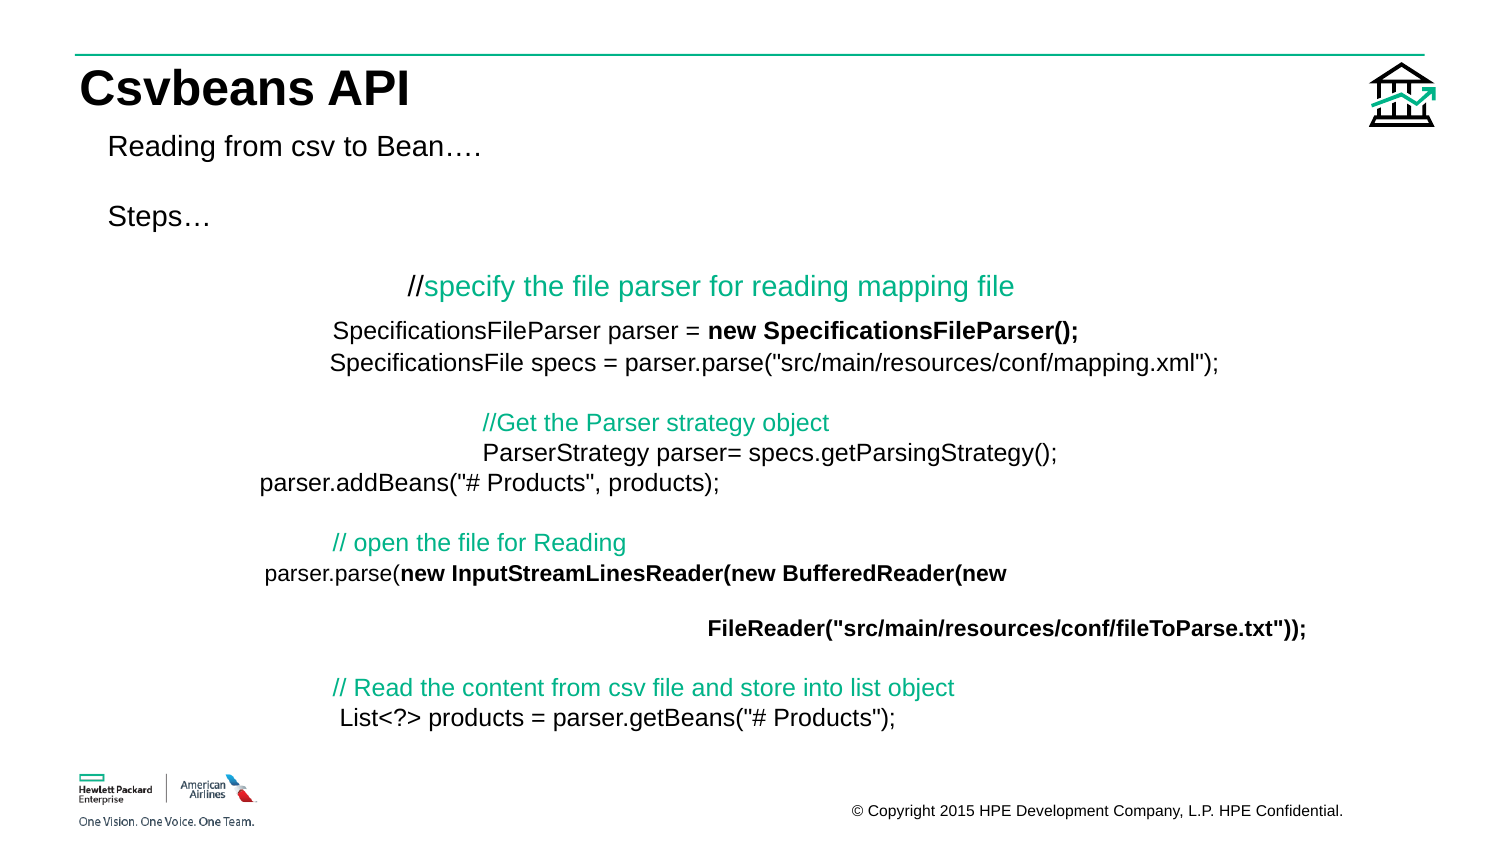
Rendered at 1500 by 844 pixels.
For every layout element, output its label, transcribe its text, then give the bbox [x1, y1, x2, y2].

picture [74, 798, 258, 831]
text_box Reading from csv to Bean…. Steps… //specify the file parser for reading mapping file SpecificationsFileParser parser = new SpecificationsFileParser(); SpecificationsFile specs = parser.parse("src/main/resources/conf/mapping.xml"); //Get the Parser strategy object ParserStrategy parser= specs.getParsingStrategy(); parser.addBeans("# Products", products); // open the file for Reading parser.parse(new InputStreamLinesReader(new BufferedReader(new FileReader("src/main/resources/conf/fileToParse.txt")); // Read the content from csv file and store into list object List<?> products = parser.getBeans("# Products"); [32, 126, 1500, 798]
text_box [1368, 62, 1436, 127]
title Csvbeans API [79, 62, 1352, 116]
